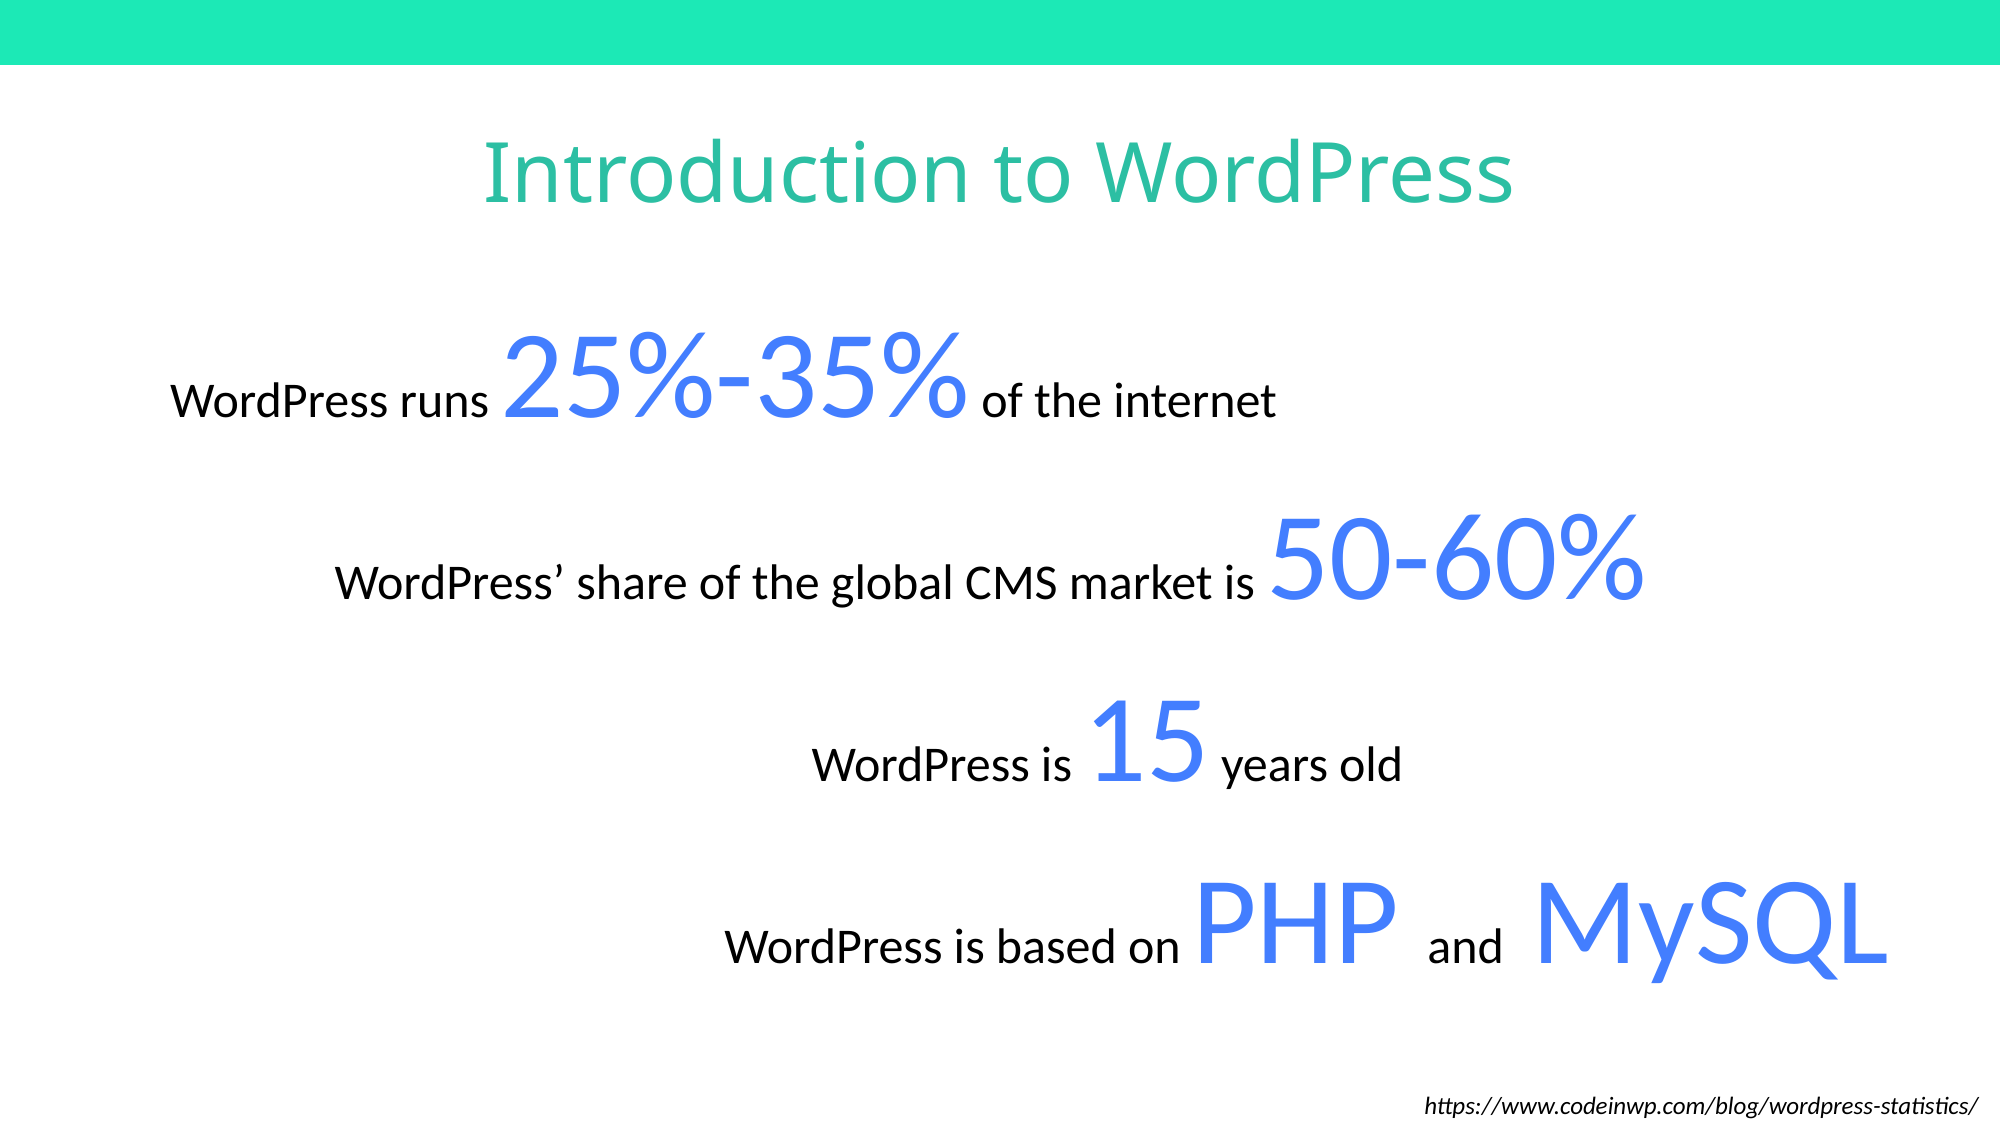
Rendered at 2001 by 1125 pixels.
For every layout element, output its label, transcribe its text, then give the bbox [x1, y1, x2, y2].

text_box WordPress’ share of the global CMS market is 50-60% [319, 467, 1662, 633]
text_box WordPress runs 25%-35% of the internet [155, 285, 1304, 451]
text_box https://www.codeinwp.com/blog/wordpress-statistics/ [1409, 1082, 1995, 1125]
text_box WordPress is 15 years old [796, 649, 1419, 815]
text_box [0, 0, 2000, 65]
title Introduction to WordPress [137, 66, 1863, 285]
text_box WordPress is based on PHP and MySQL [709, 831, 1905, 997]
